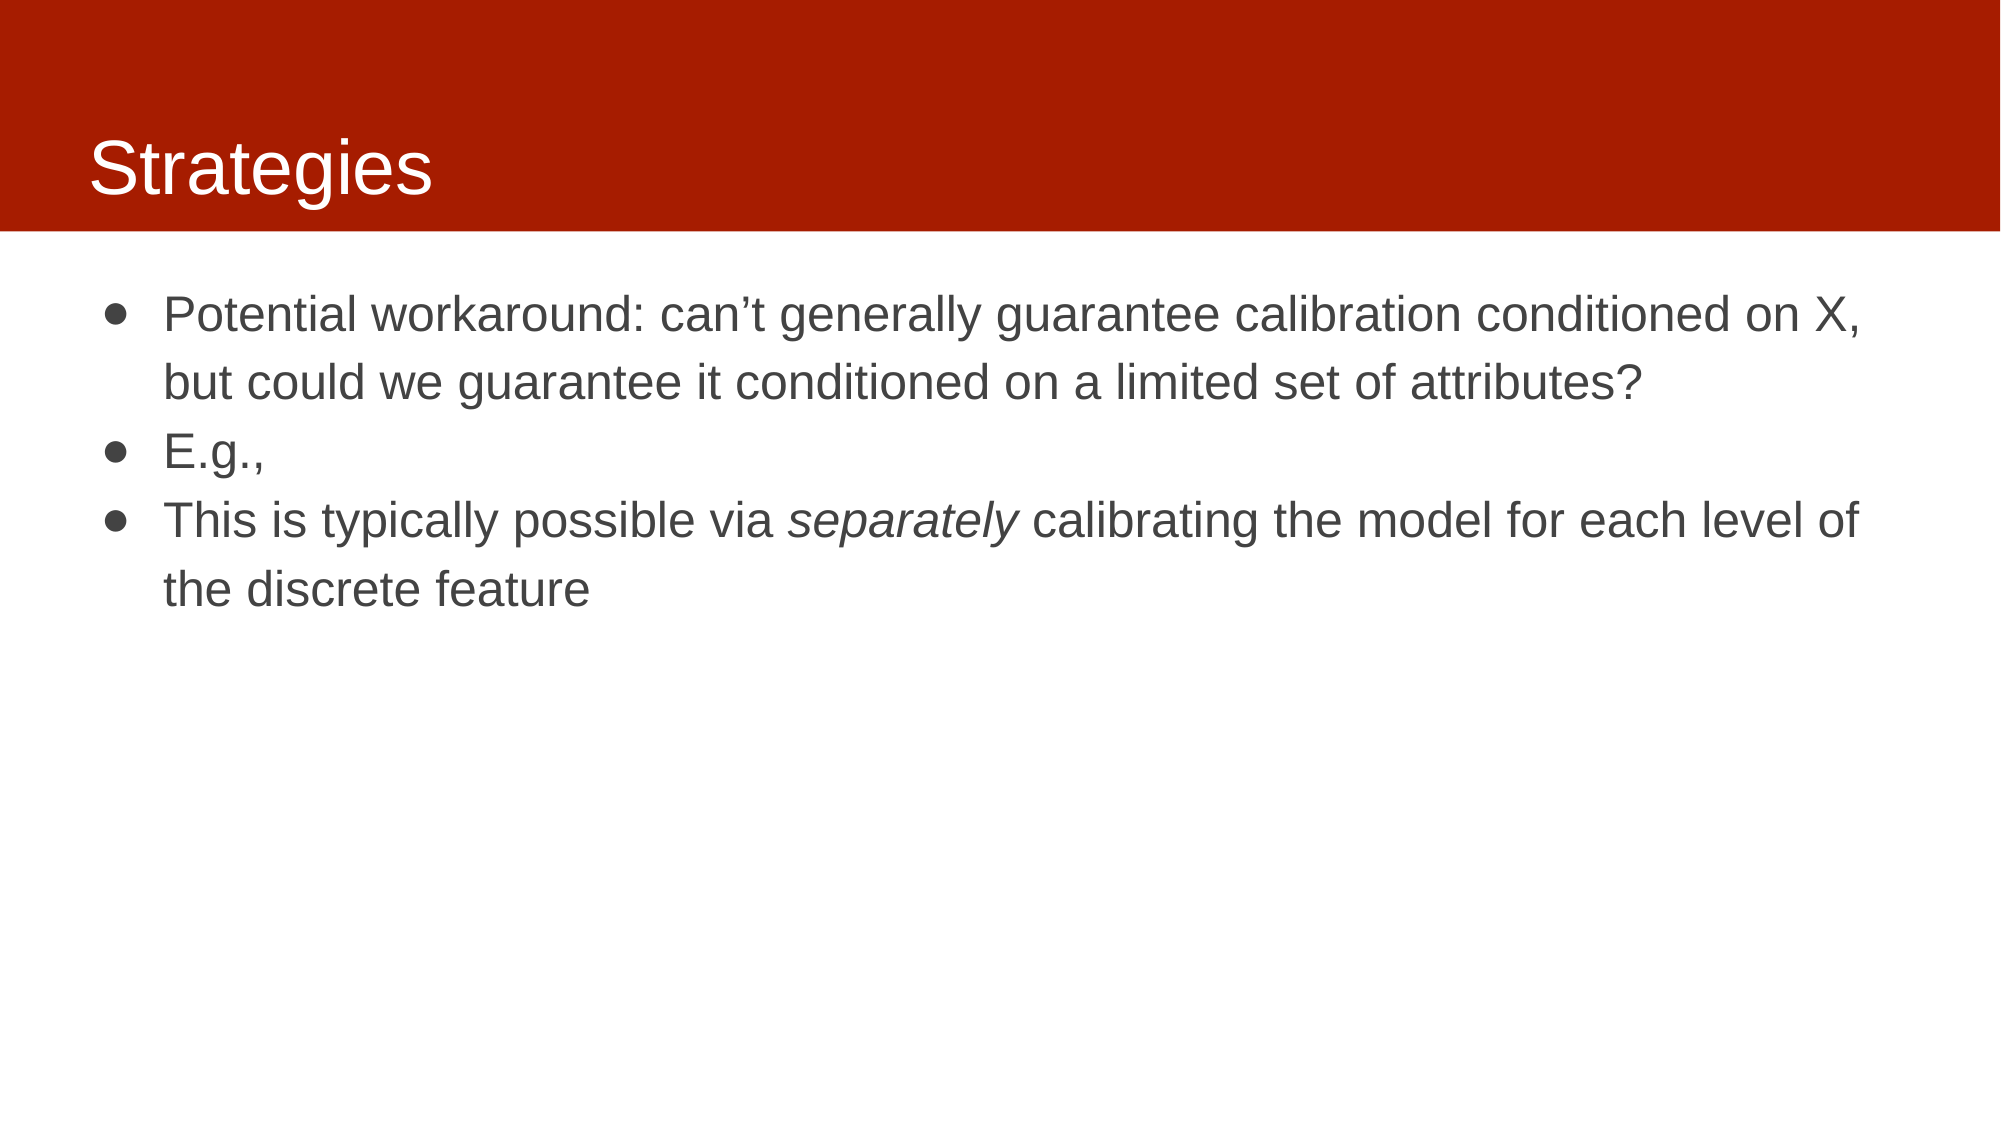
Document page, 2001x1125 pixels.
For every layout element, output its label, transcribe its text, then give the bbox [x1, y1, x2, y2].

title Strategies [68, 97, 1932, 223]
